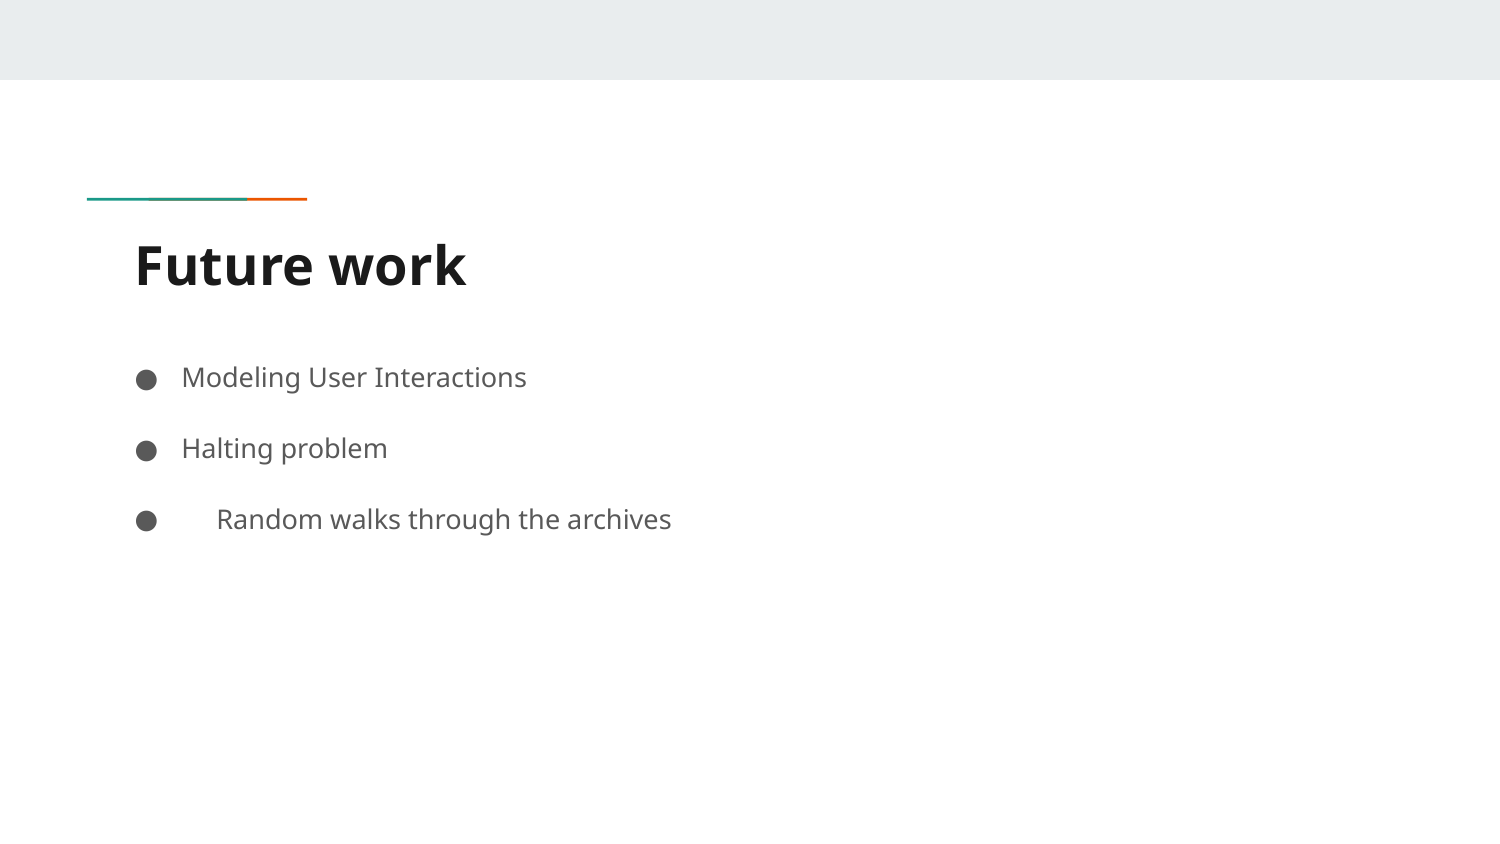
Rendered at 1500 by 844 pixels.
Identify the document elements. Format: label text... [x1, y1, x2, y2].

title Future work [119, 216, 1381, 305]
list Modeling User Interactions Halting problem Random walks through the archives [119, 341, 1381, 712]
